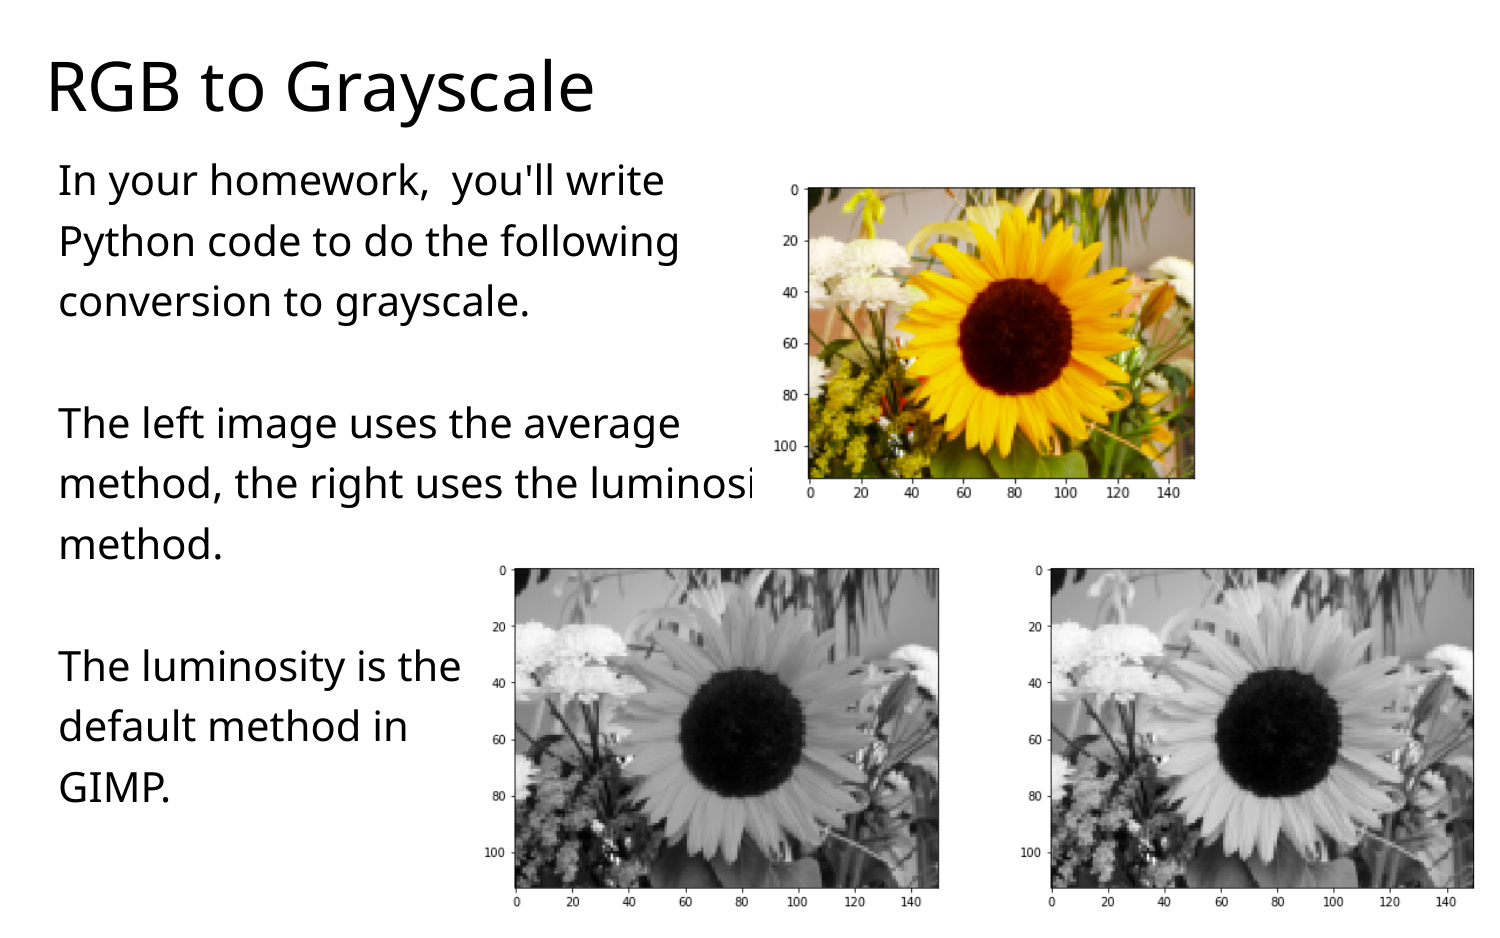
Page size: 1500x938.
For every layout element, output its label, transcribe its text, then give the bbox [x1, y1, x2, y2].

title RGB to Grayscale [30, 20, 1324, 158]
list In your homework, you'll write Python code to do the following conversion to grayscale. The left image uses the average method, the right uses the luminosity method. The luminosity is the default method in GIMP. [43, 151, 1444, 917]
picture [477, 547, 1500, 917]
picture [752, 162, 1226, 518]
text_box [129, 552, 477, 873]
